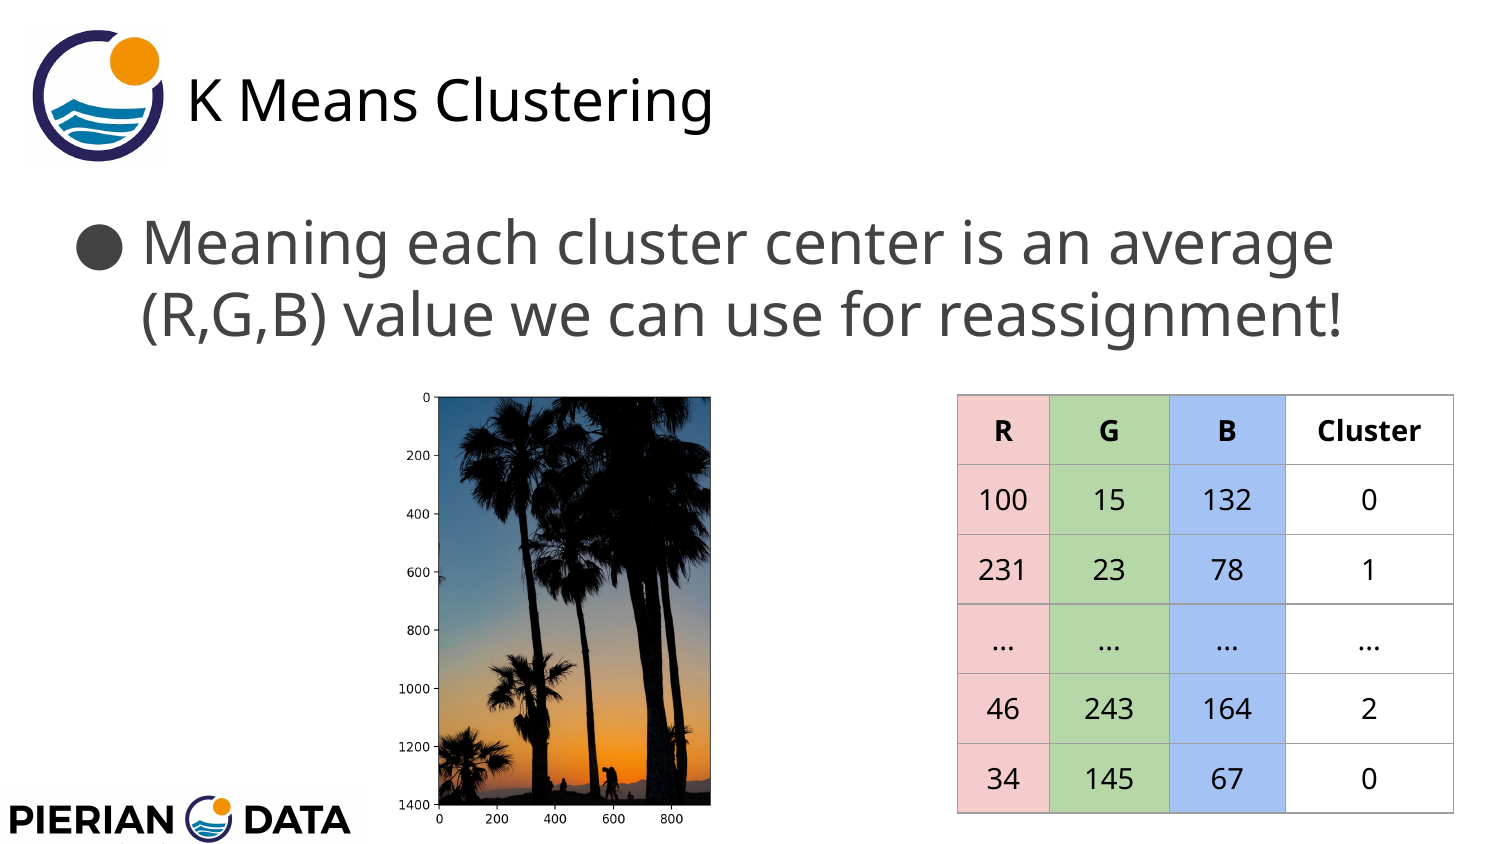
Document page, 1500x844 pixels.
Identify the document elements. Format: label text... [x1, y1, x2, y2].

table_cell 0 [1286, 744, 1453, 812]
table_cell 46 [958, 674, 1049, 743]
table_cell 132 [1170, 465, 1285, 534]
table_cell 23 [1050, 535, 1169, 603]
title K Means Clustering [176, 48, 1449, 143]
table_cell ... [958, 605, 1049, 673]
table_cell 145 [1050, 744, 1169, 812]
table_cell 164 [1170, 674, 1285, 743]
table_cell 1 [1286, 535, 1453, 603]
table_header G [1050, 396, 1169, 464]
picture [24, 24, 172, 167]
table_header B [1170, 396, 1285, 464]
table_cell 231 [958, 535, 1049, 603]
table_cell 15 [1050, 465, 1169, 534]
picture [0, 787, 368, 844]
picture [388, 383, 719, 835]
table_cell 0 [1286, 465, 1453, 534]
table_cell 243 [1050, 674, 1169, 743]
table_header Cluster [1286, 396, 1453, 464]
table_cell 2 [1286, 674, 1453, 743]
table_cell 34 [958, 744, 1049, 812]
table_cell 67 [1170, 744, 1285, 812]
table_cell 100 [958, 465, 1049, 534]
table_cell ... [1286, 605, 1453, 673]
table_cell 78 [1170, 535, 1285, 603]
table_cell ... [1170, 605, 1285, 673]
table_cell ... [1050, 605, 1169, 673]
list Meaning each cluster center is an average (R,G,B) value we can use for reassignment! [51, 189, 1476, 750]
table_header R [958, 396, 1049, 464]
